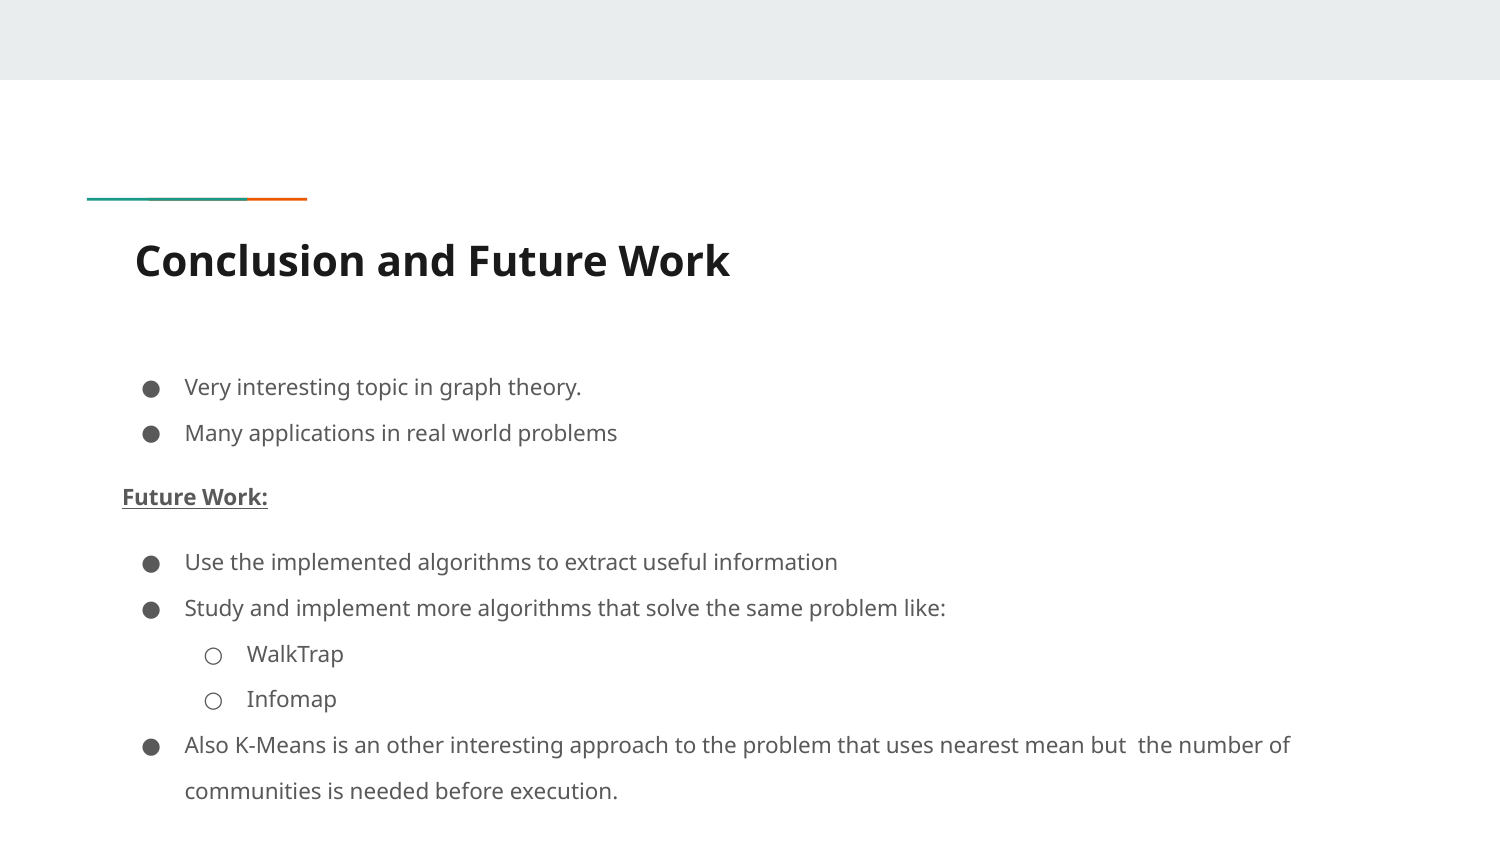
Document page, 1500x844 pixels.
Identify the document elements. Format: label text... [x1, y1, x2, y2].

title Conclusion and Future Work [119, 216, 1381, 305]
list Very interesting topic in graph theory. Many applications in real world problems Future Work: Use the implemented algorithms to extract useful information Study and implement more algorithms that solve the same problem like: WalkTrap Infomap Also K-Means is an other interesting approach to the problem that uses nearest mean but the number of communities is needed before execution. [107, 341, 1369, 824]
